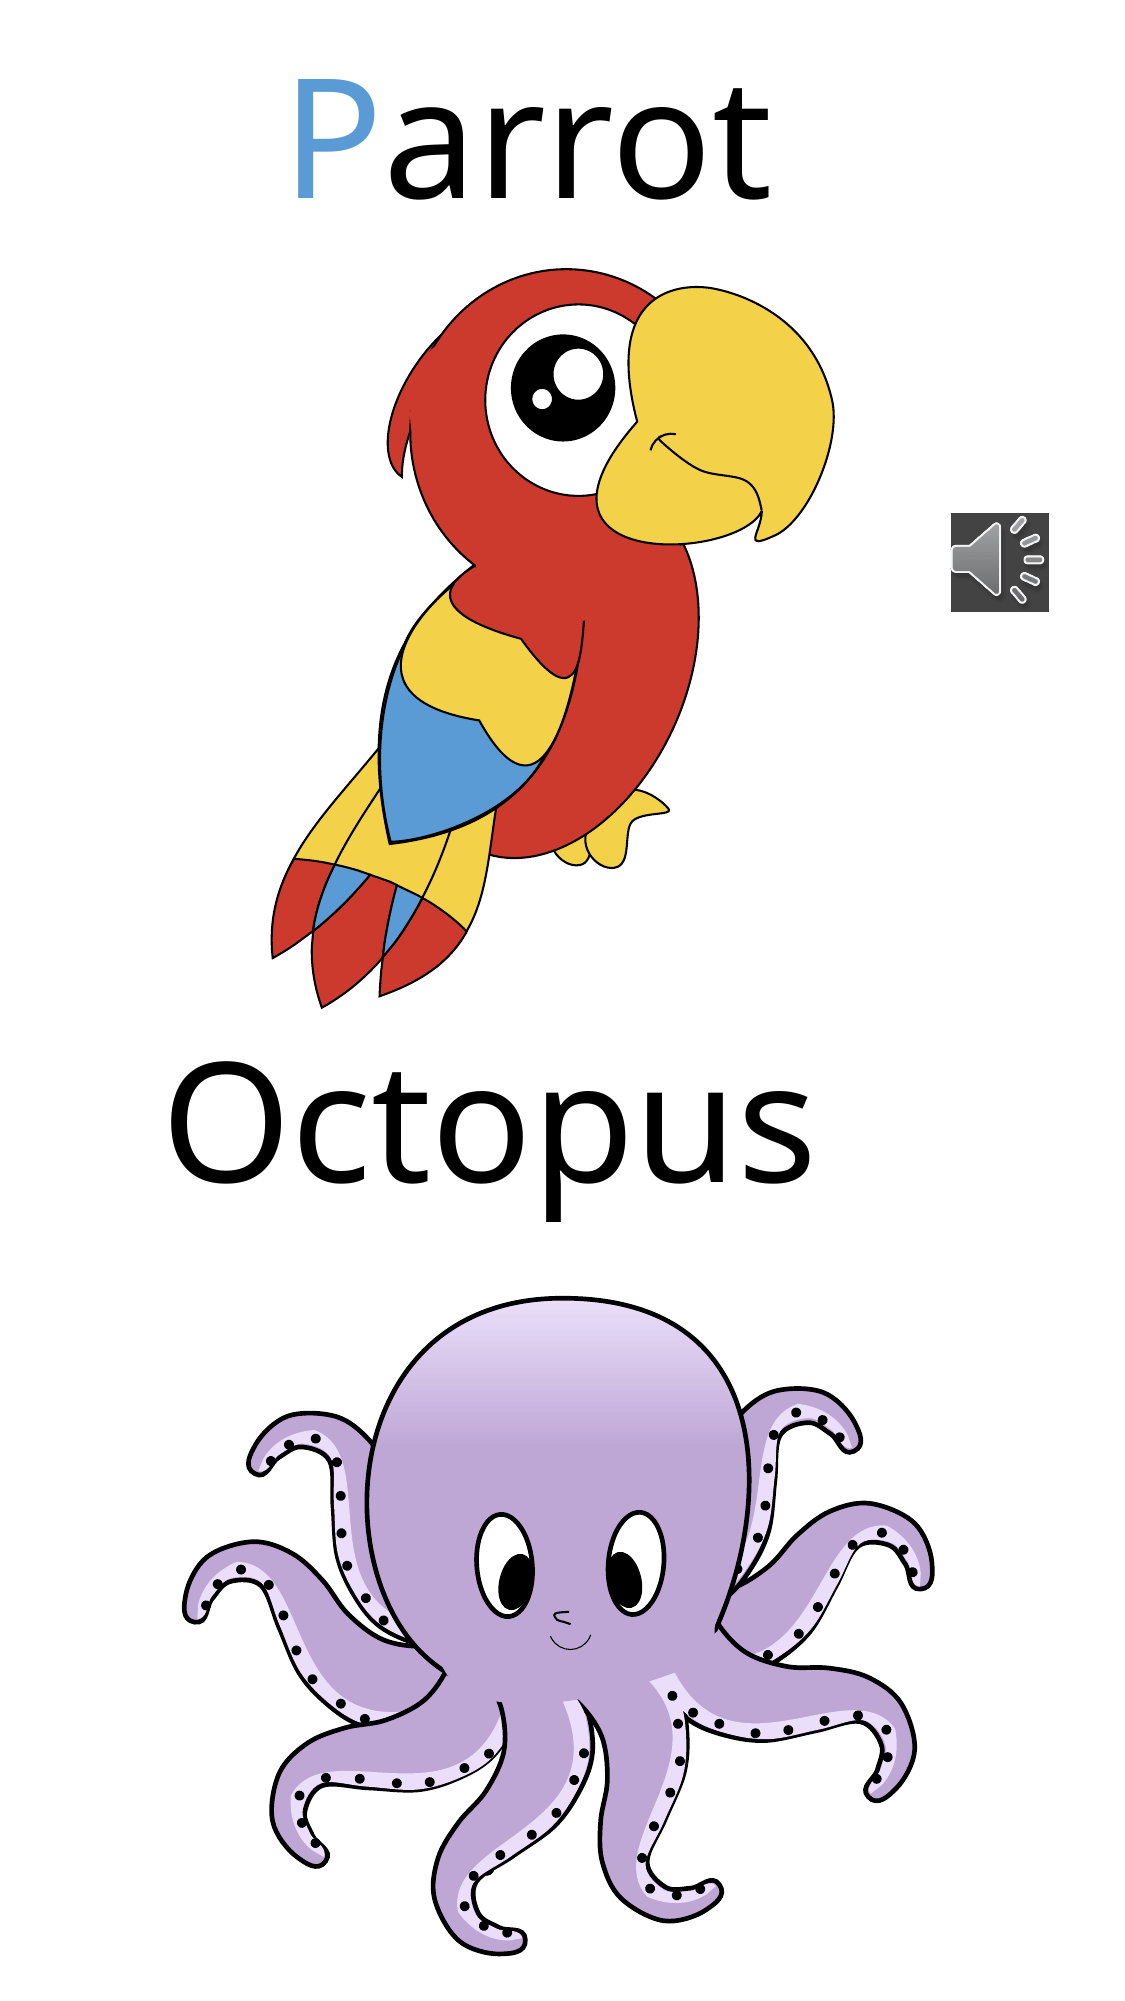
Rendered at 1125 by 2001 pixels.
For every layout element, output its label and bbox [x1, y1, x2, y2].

picture [949, 512, 1050, 613]
text_box [146, 1008, 979, 1950]
text_box [267, 24, 897, 1014]
